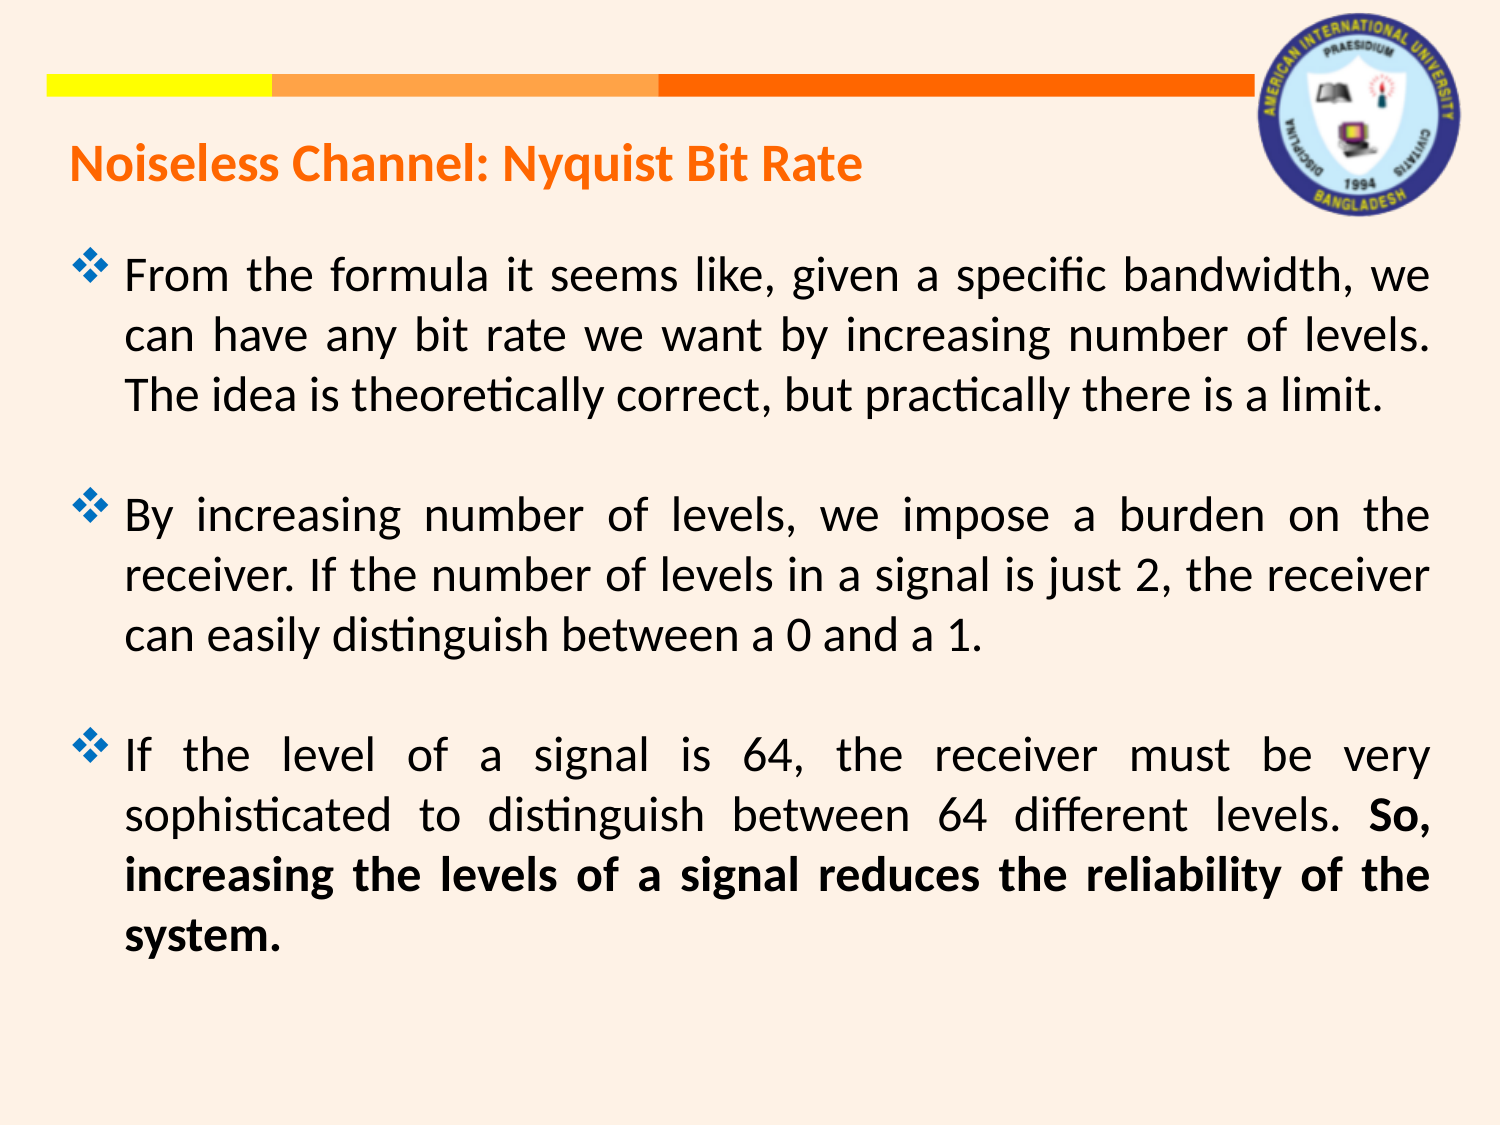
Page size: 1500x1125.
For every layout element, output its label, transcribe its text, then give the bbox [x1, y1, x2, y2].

text_box From the formula it seems like, given a specific bandwidth, we can have any bit rate we want by increasing number of levels. The idea is theoretically correct, but practically there is a limit. By increasing number of levels, we impose a burden on the receiver. If the number of levels in a signal is just 2, the receiver can easily distinguish between a 0 and a 1. If the level of a signal is 64, the receiver must be very sophisticated to distinguish between 64 different levels. So, increasing the levels of a signal reduces the reliability of the system. [53, 234, 1447, 969]
text_box Noiseless Channel: Nyquist Bit Rate [55, 119, 1129, 201]
picture [1254, 9, 1465, 221]
